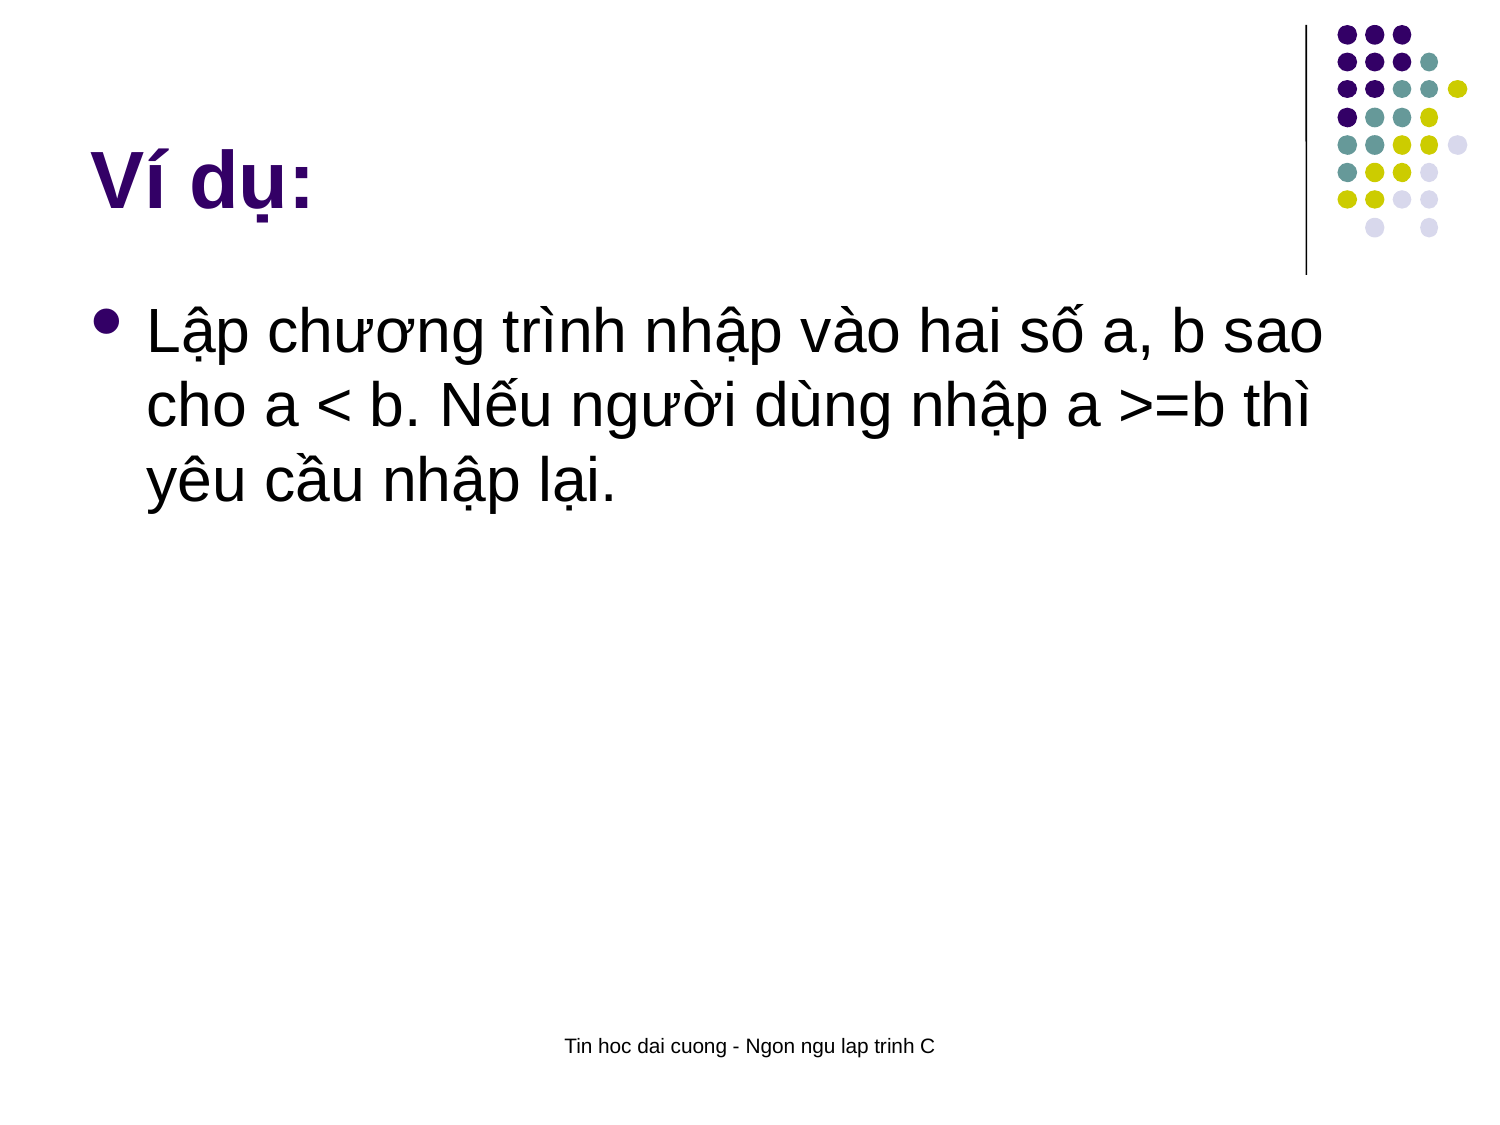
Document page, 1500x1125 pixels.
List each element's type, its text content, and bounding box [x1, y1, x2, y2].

footer Tin hoc dai cuong - Ngon ngu lap trinh C [512, 1024, 988, 1101]
list Lập chương trình nhập vào hai số a, b sao cho a < b. Nếu người dùng nhập a >=b thì yêu cầu nhập lại. [75, 282, 1425, 1006]
title Ví dụ: [75, 20, 1313, 233]
